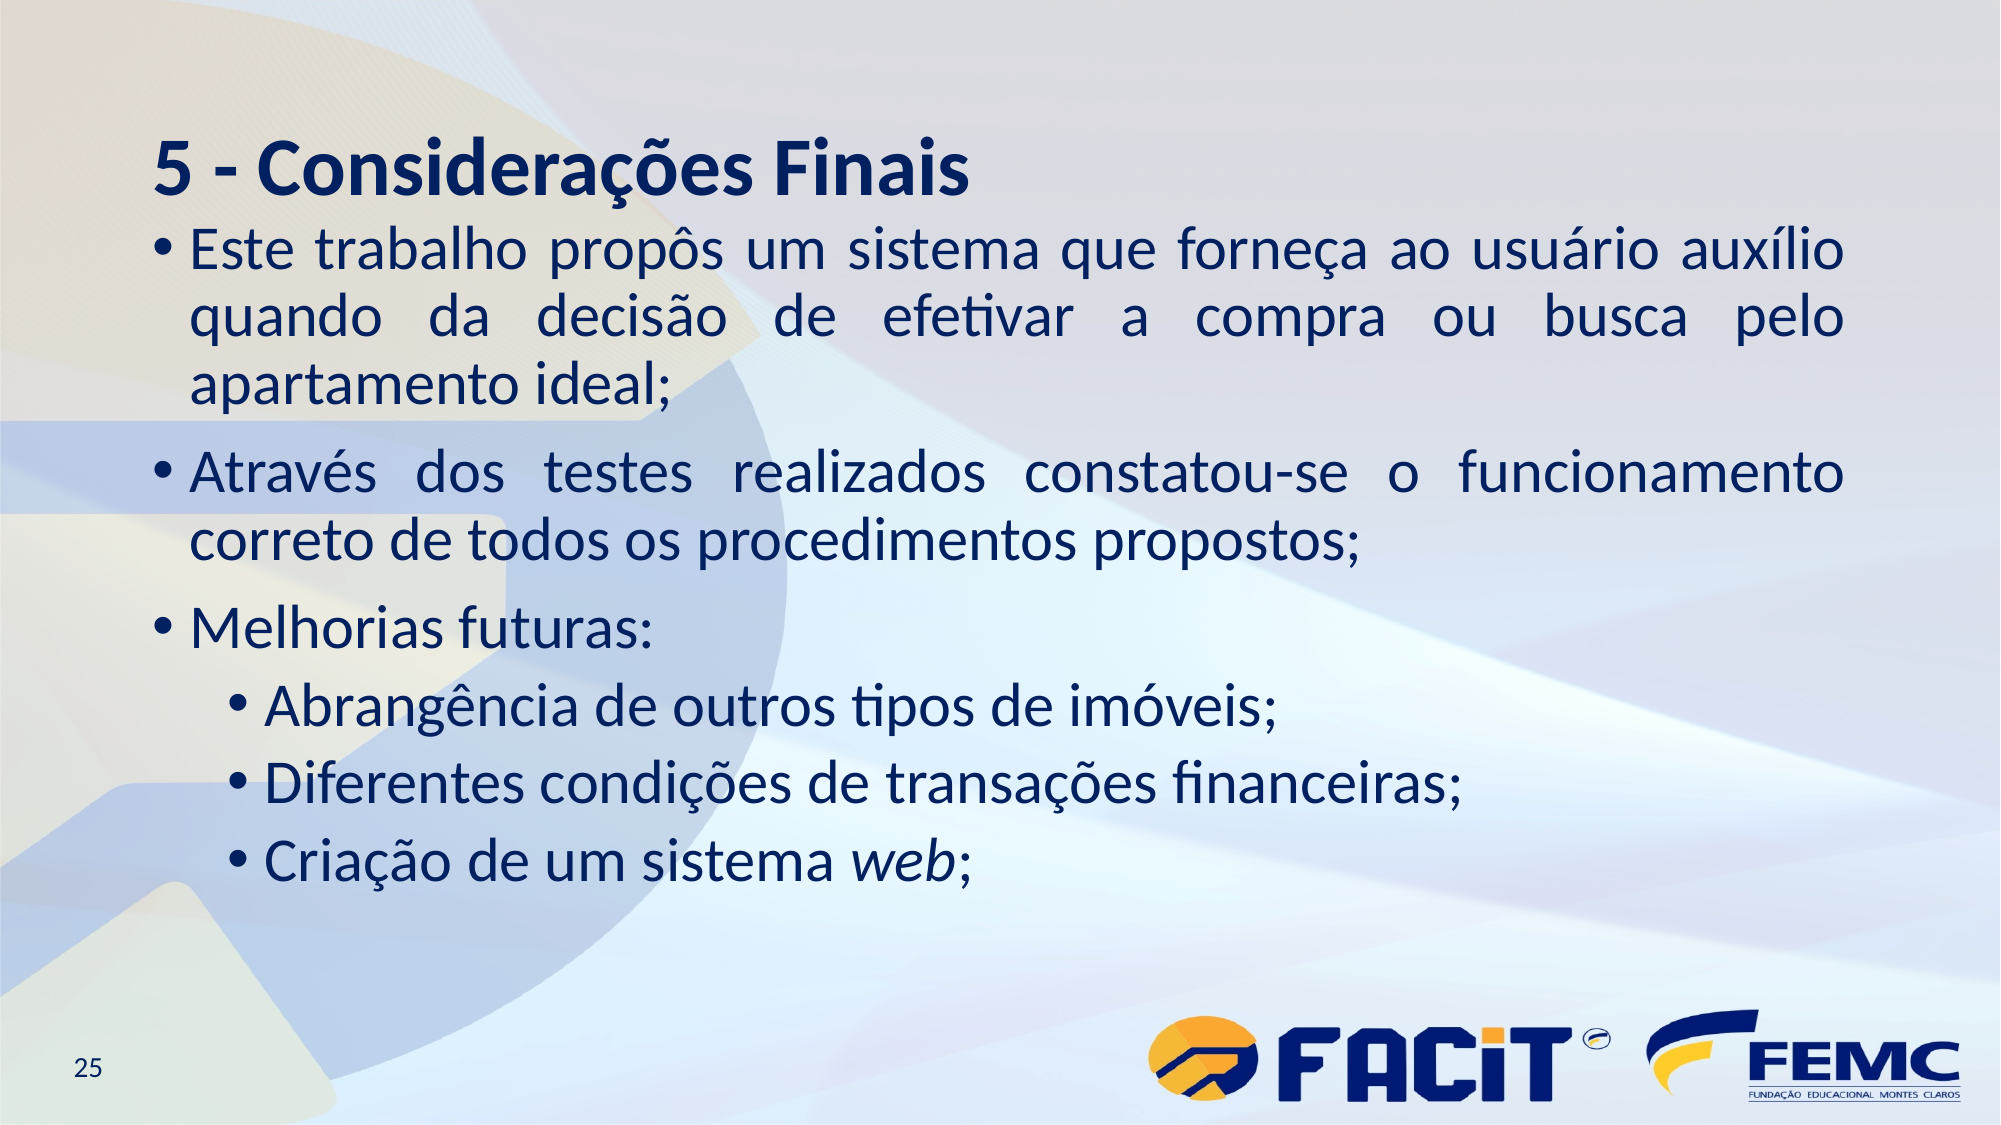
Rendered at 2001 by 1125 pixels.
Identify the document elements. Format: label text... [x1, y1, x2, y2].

slide_number 25 [58, 1035, 509, 1096]
list Este trabalho propôs um sistema que forneça ao usuário auxílio quando da decisão de efetivar a compra ou busca pelo apartamento ideal; Através dos testes realizados constatou-se o funcionamento correto de todos os procedimentos propostos; Melhorias futuras: Abrangência de outros tipos de imóveis; Diferentes condições de transações financeiras; Criação de um sistema web; [137, 207, 1863, 1014]
title 5 - Considerações Finais [137, 59, 1863, 207]
picture [0, 0, 2001, 1125]
